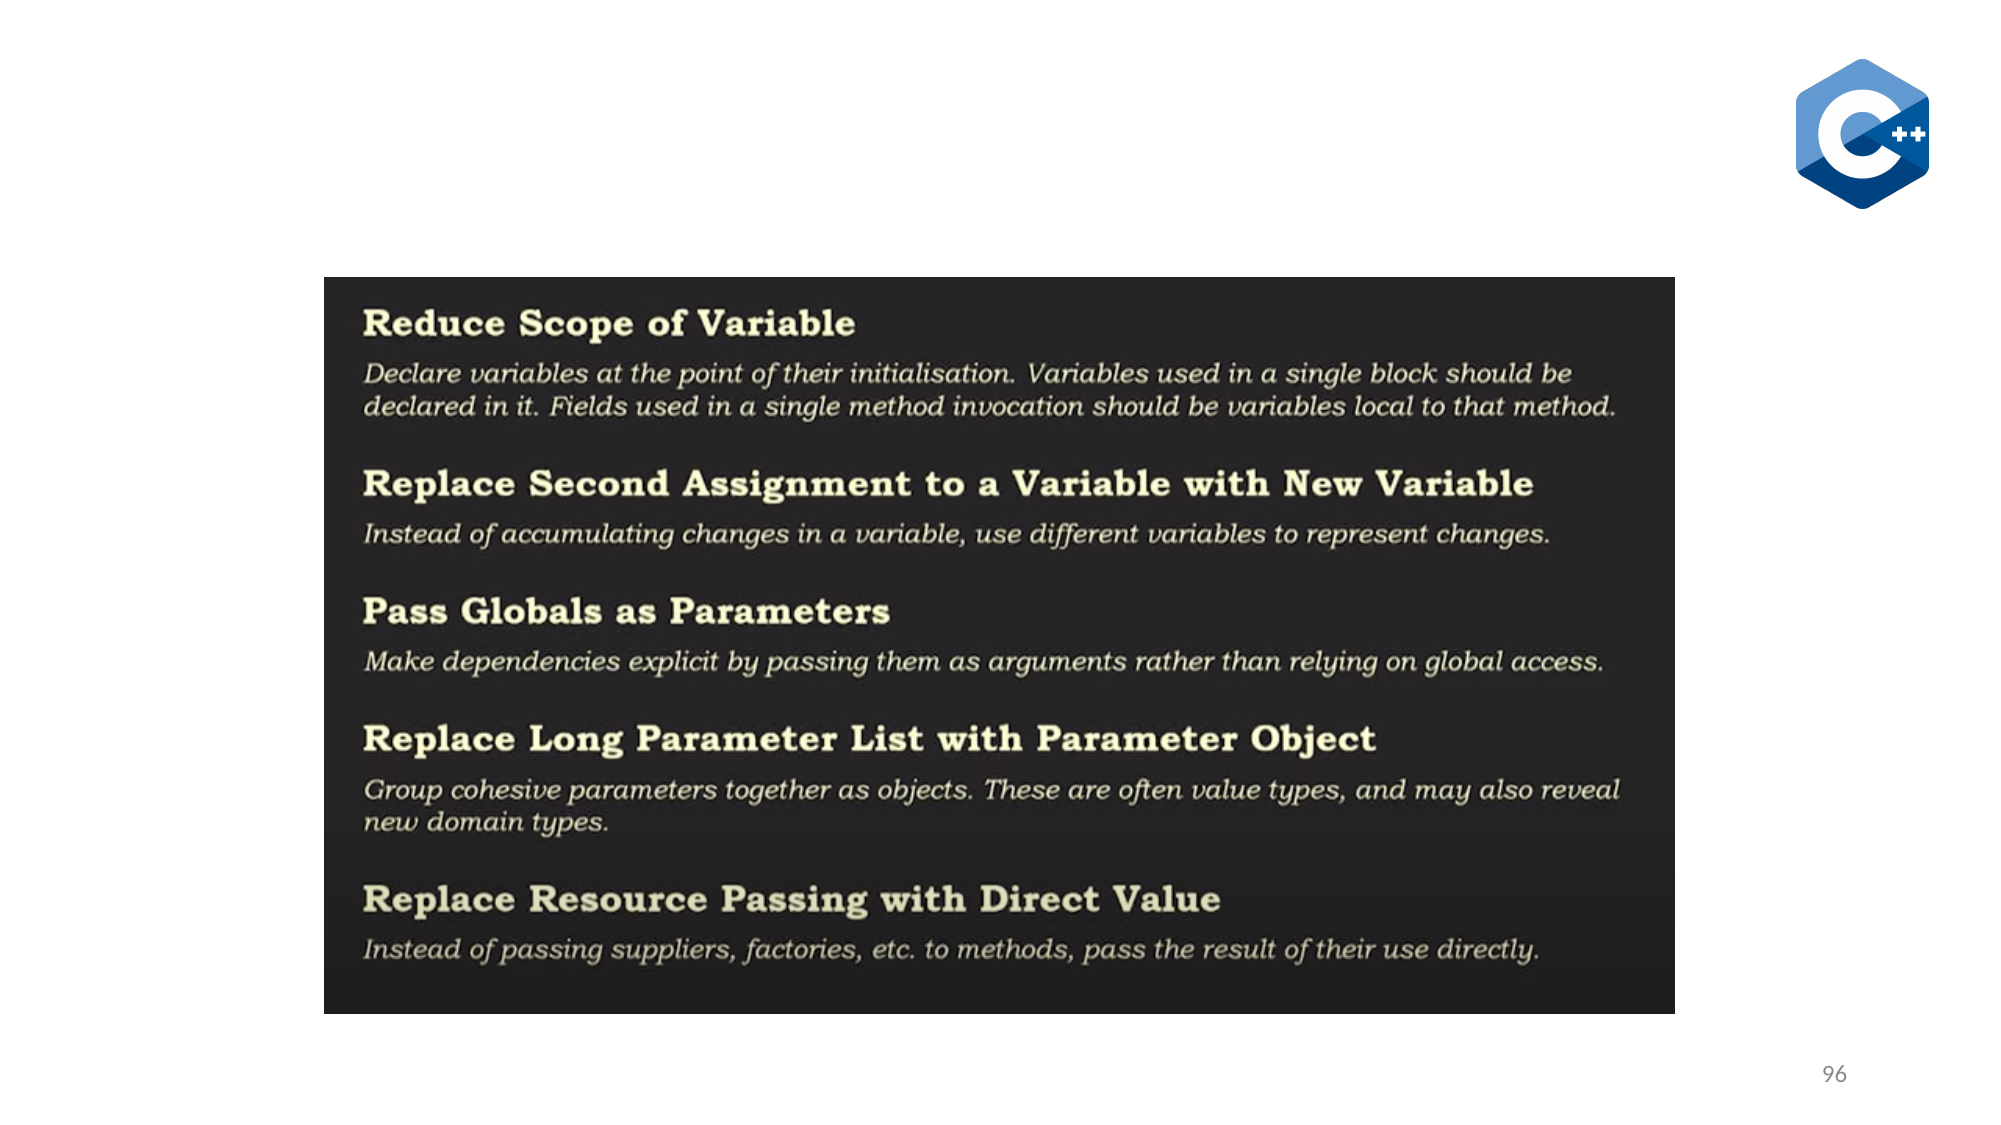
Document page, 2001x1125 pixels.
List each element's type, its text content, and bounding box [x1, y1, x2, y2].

slide_number 96 [1412, 1042, 1863, 1103]
picture [324, 277, 1675, 1014]
picture [1796, 59, 1929, 209]
